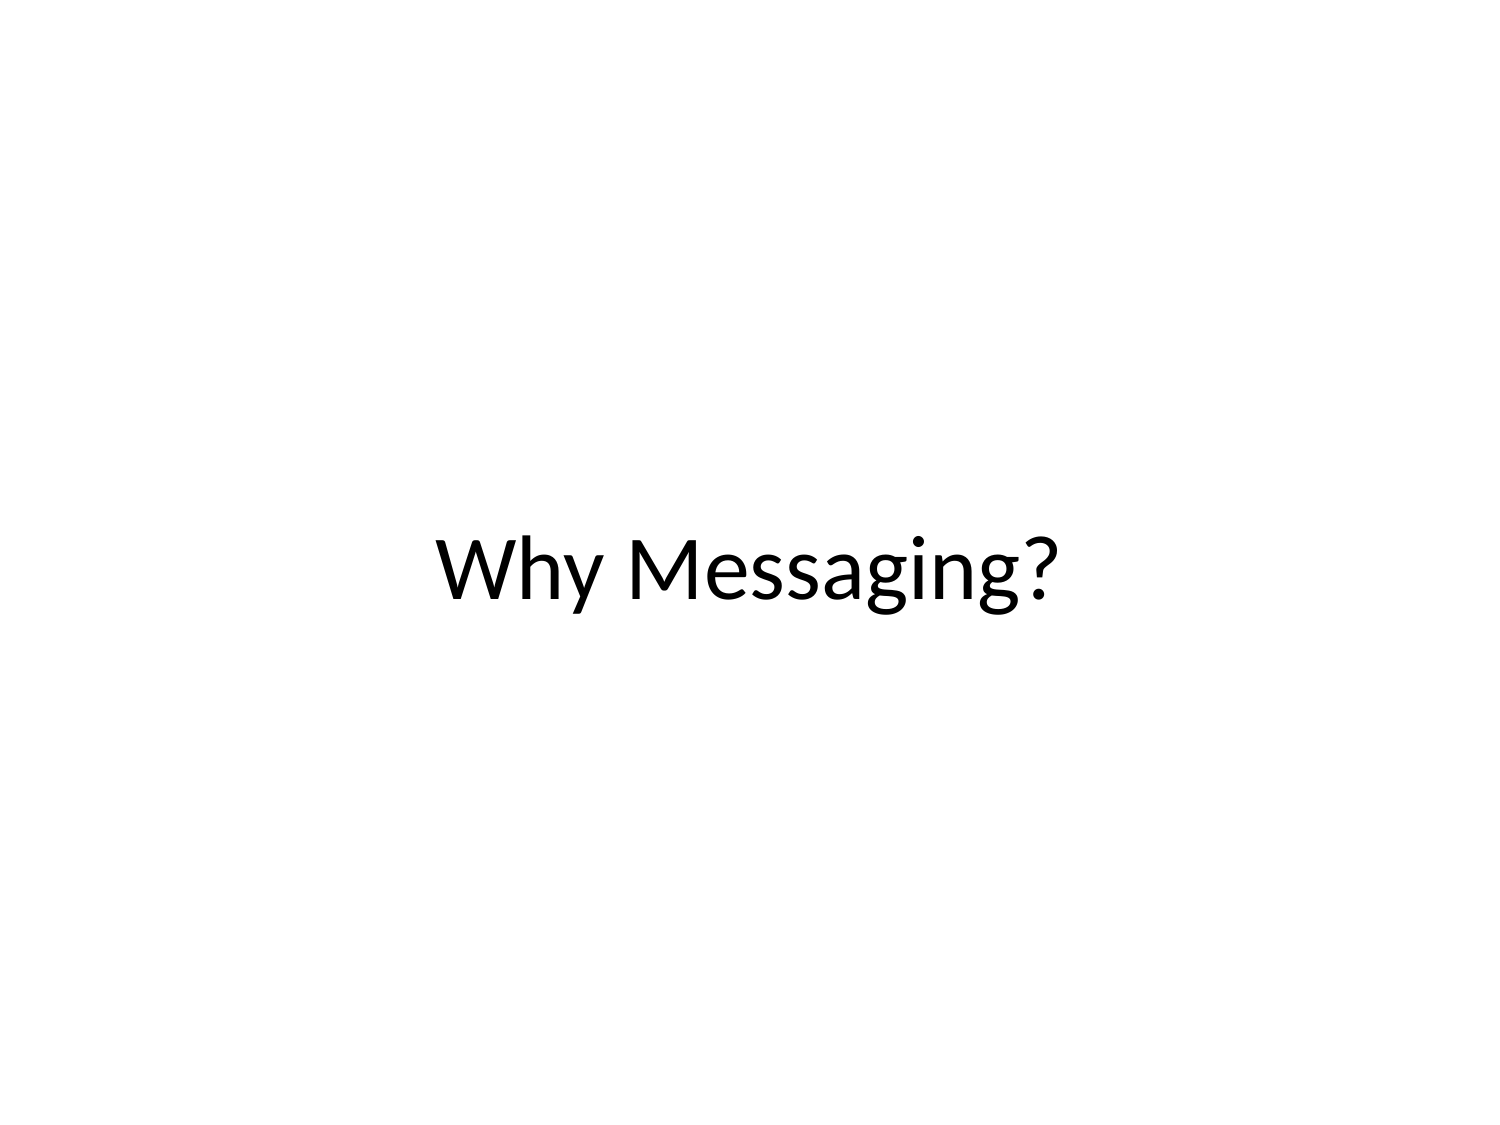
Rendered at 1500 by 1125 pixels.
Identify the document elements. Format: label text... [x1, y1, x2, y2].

title Why Messaging? [75, 468, 1425, 657]
